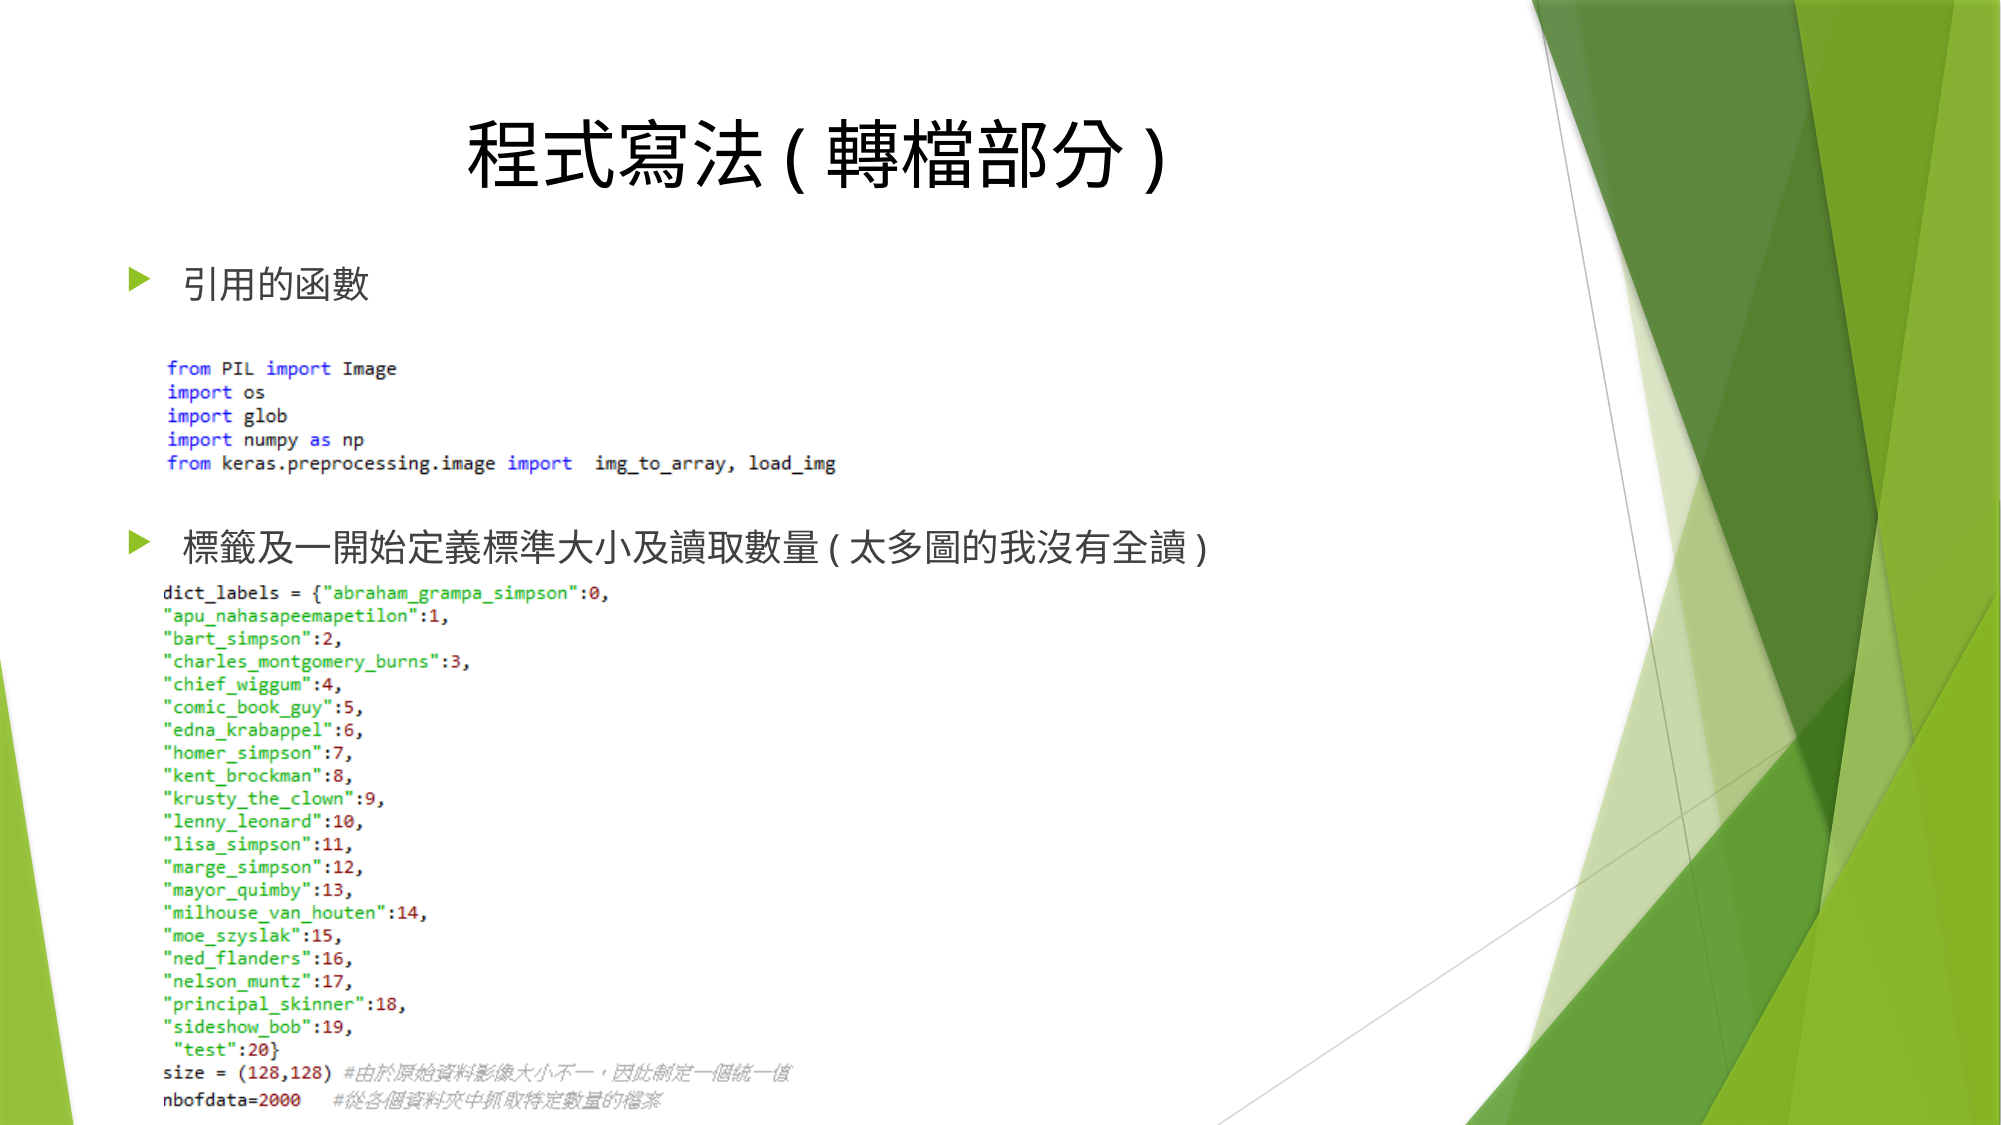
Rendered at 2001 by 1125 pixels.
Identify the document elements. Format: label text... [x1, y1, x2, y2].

picture [164, 583, 847, 1120]
list 引用的函數 標籤及一開始定義標準大小及讀取數量(太多圖的我沒有全讀) [111, 253, 1522, 992]
picture [164, 353, 847, 485]
title 程式寫法(轉檔部分) [111, 99, 1522, 214]
